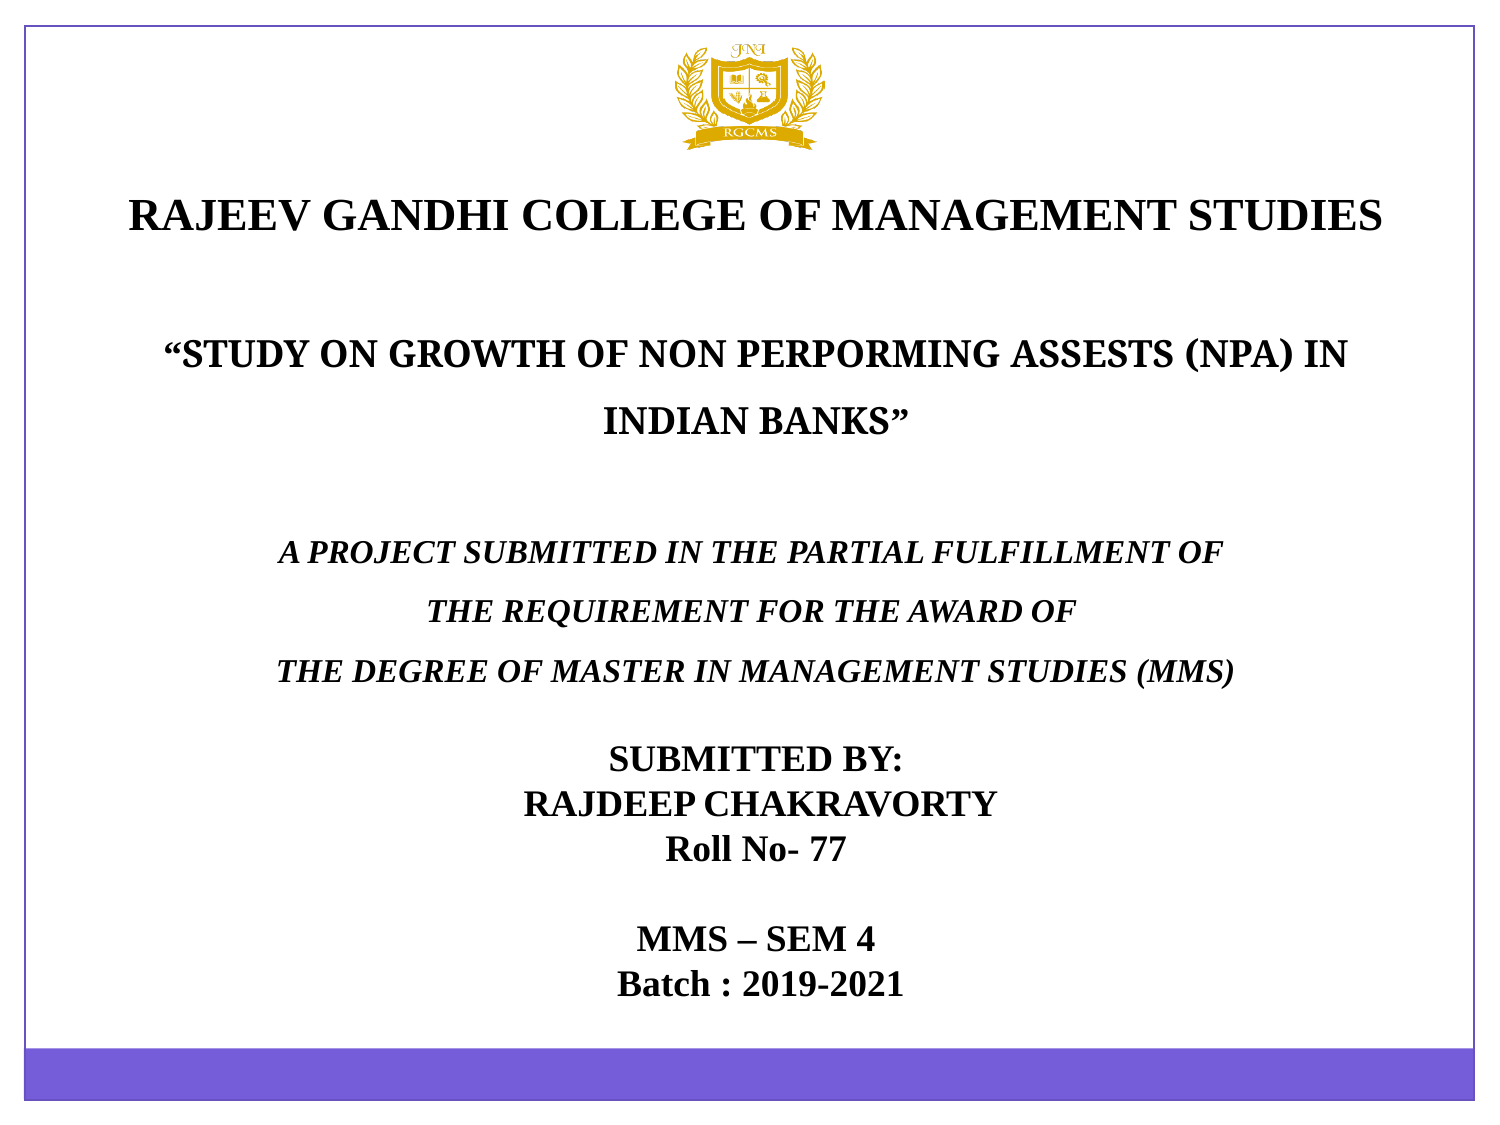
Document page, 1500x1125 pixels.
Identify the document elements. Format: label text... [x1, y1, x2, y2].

picture [674, 42, 826, 151]
text_box RAJEEV GANDHI COLLEGE OF MANAGEMENT STUDIES “STUDY ON GROWTH OF NON PERPORMING ASSESTS (NPA) IN INDIAN BANKS” A PROJECT SUBMITTED IN THE PARTIAL FULFILLMENT OF THE REQUIREMENT FOR THE AWARD OF THE DEGREE OF MASTER IN MANAGEMENT STUDIES (MMS) SUBMITTED BY: RAJDEEP CHAKRAVORTY Roll No- 77 MMS – SEM 4 Batch : 2019-2021 [74, 149, 1438, 1125]
